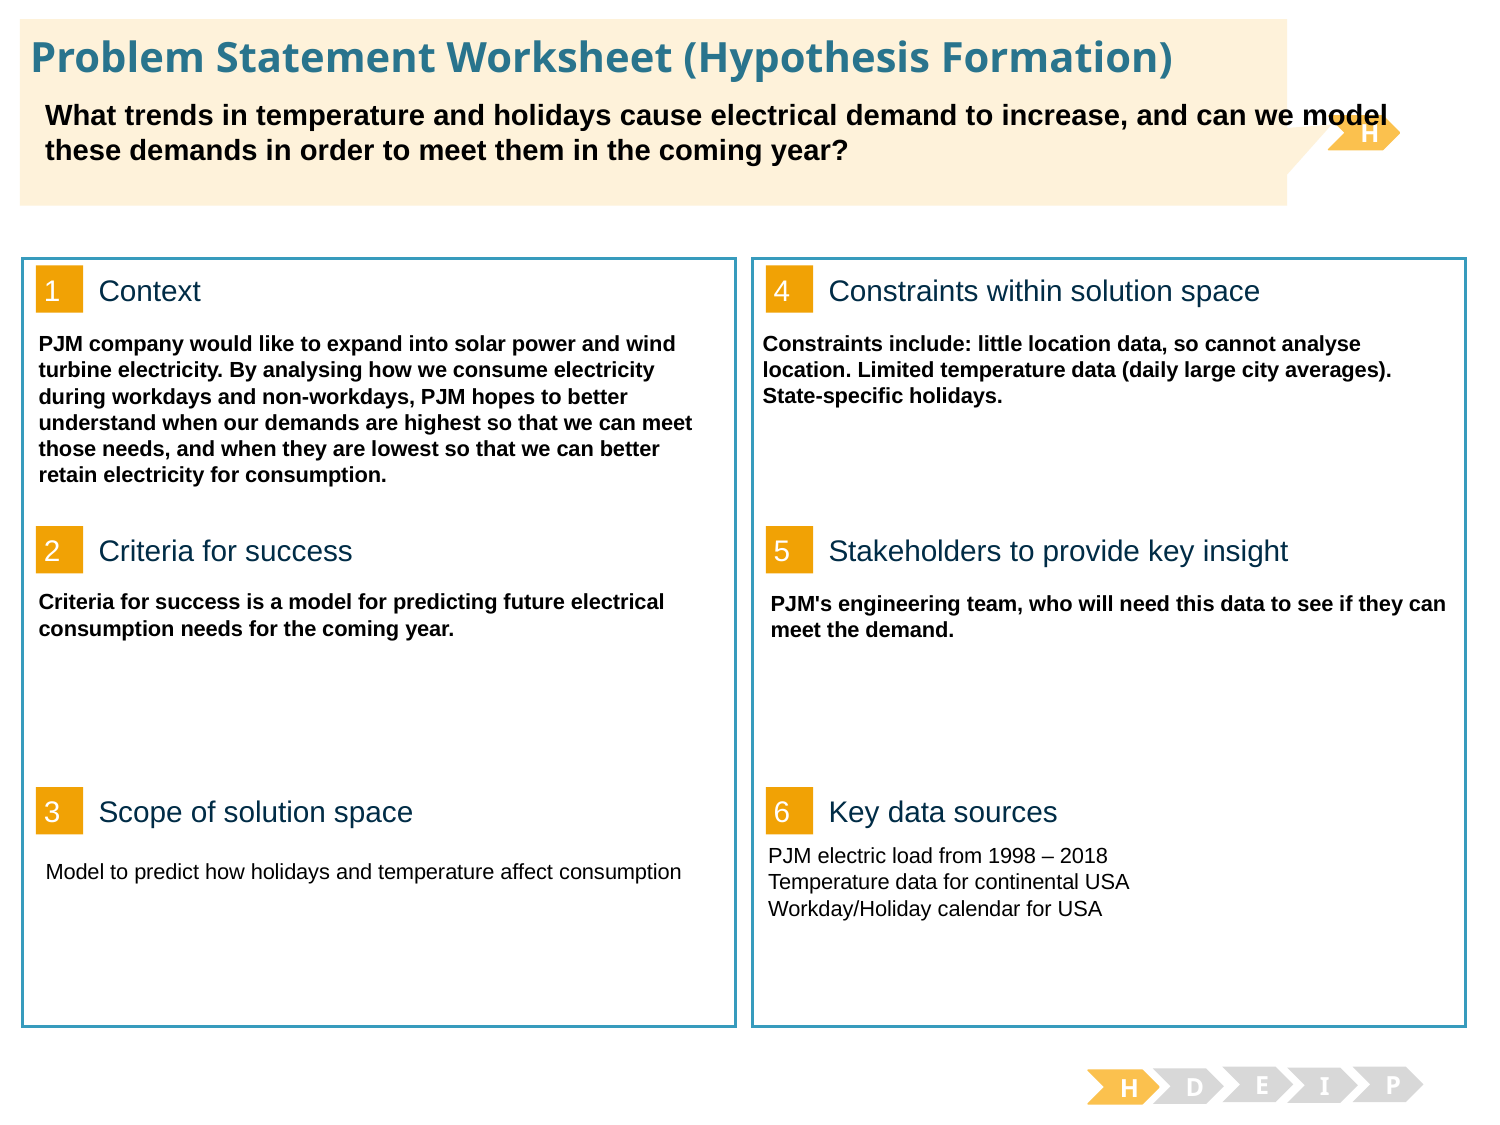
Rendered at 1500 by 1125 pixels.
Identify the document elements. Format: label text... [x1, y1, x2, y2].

text_box Scope of solution space [98, 812, 689, 829]
text_box Constraints within solution space [828, 270, 1419, 308]
text_box Key data sources [828, 792, 1419, 830]
text_box Stakeholders to provide key insight [828, 531, 1419, 569]
text_box Criteria for success [98, 531, 689, 569]
title Problem Statement Worksheet (Hypothesis Formation) [30, 31, 1473, 82]
text_box Model to predict how holidays and temperature affect consumption [30, 850, 740, 974]
text_box 4 [765, 265, 814, 313]
text_box [22, 258, 736, 1027]
text_box What trends in temperature and holidays cause electrical demand to increase, and can we model these demands in order to meet them in the coming year? [30, 88, 1439, 170]
text_box Context [98, 270, 689, 308]
text_box PJM company would like to expand into solar power and wind turbine electricity. By analysing how we consume electricity during workdays and non-workdays, PJM hopes to better understand when our demands are highest so that we can meet those needs, and when they are lowest so that we can better retain electricity for consumption. [23, 322, 733, 527]
text_box D [1152, 1068, 1224, 1104]
text_box Constraints include: little location data, so cannot analyse location. Limited temperature data (daily large city averages). State-specific holidays. [747, 322, 1458, 500]
text_box P [1352, 1066, 1424, 1103]
text_box PJM's engineering team, who will need this data to see if they can meet the demand. [755, 581, 1466, 760]
text_box 1 [35, 265, 84, 313]
text_box 2 [35, 527, 84, 574]
text_box I [1287, 1067, 1358, 1103]
text_box Criteria for success is a model for predicting future electrical consumption needs for the coming year. [23, 580, 733, 812]
text_box H [1088, 1070, 1159, 1104]
text_box E [1222, 1066, 1294, 1103]
text_box PJM electric load from 1998 – 2018 Temperature data for continental USA Workday/Holiday calendar for USA [753, 834, 1463, 1012]
text_box 5 [765, 526, 814, 574]
text_box [19, 19, 1292, 206]
text_box 3 [35, 812, 84, 835]
text_box [752, 258, 1466, 1027]
text_box 6 [765, 787, 814, 834]
